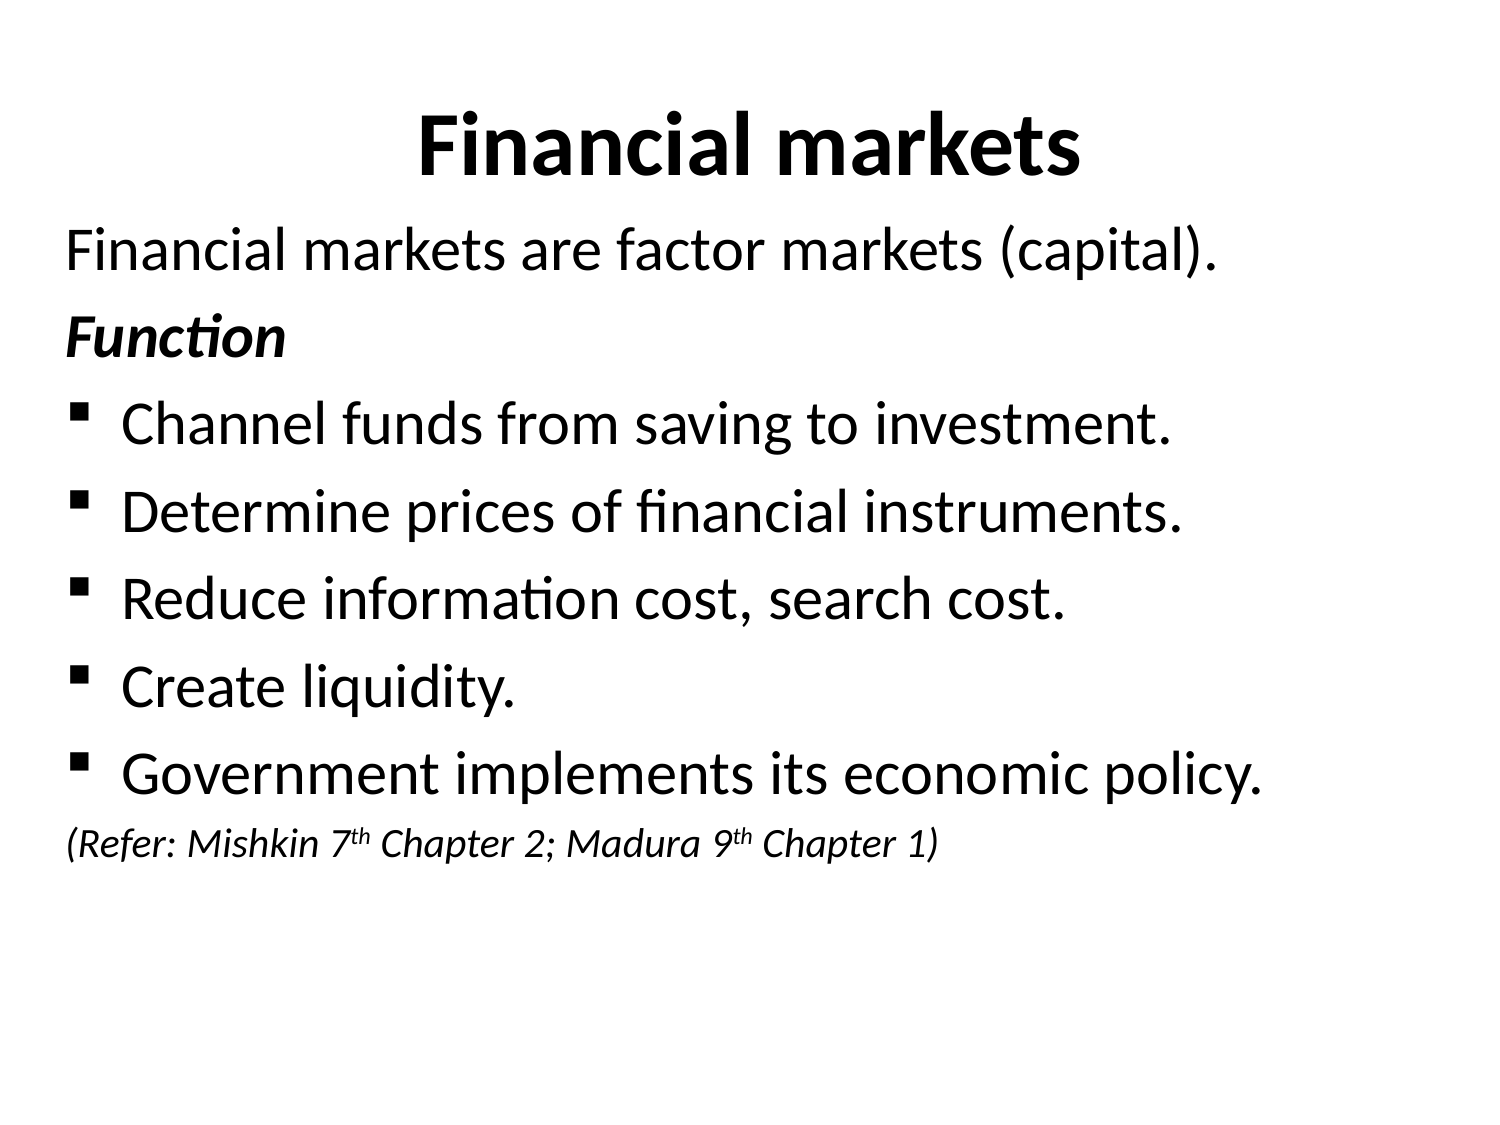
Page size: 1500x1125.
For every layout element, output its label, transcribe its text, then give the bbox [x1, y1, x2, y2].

title Financial markets [75, 45, 1425, 233]
list Financial markets are factor markets (capital). Function Channel funds from saving to investment. Determine prices of financial instruments. Reduce information cost, search cost. Create liquidity. Government implements its economic policy. (Refer: Mishkin 7th Chapter 2; Madura 9th Chapter 1) [50, 200, 1425, 971]
